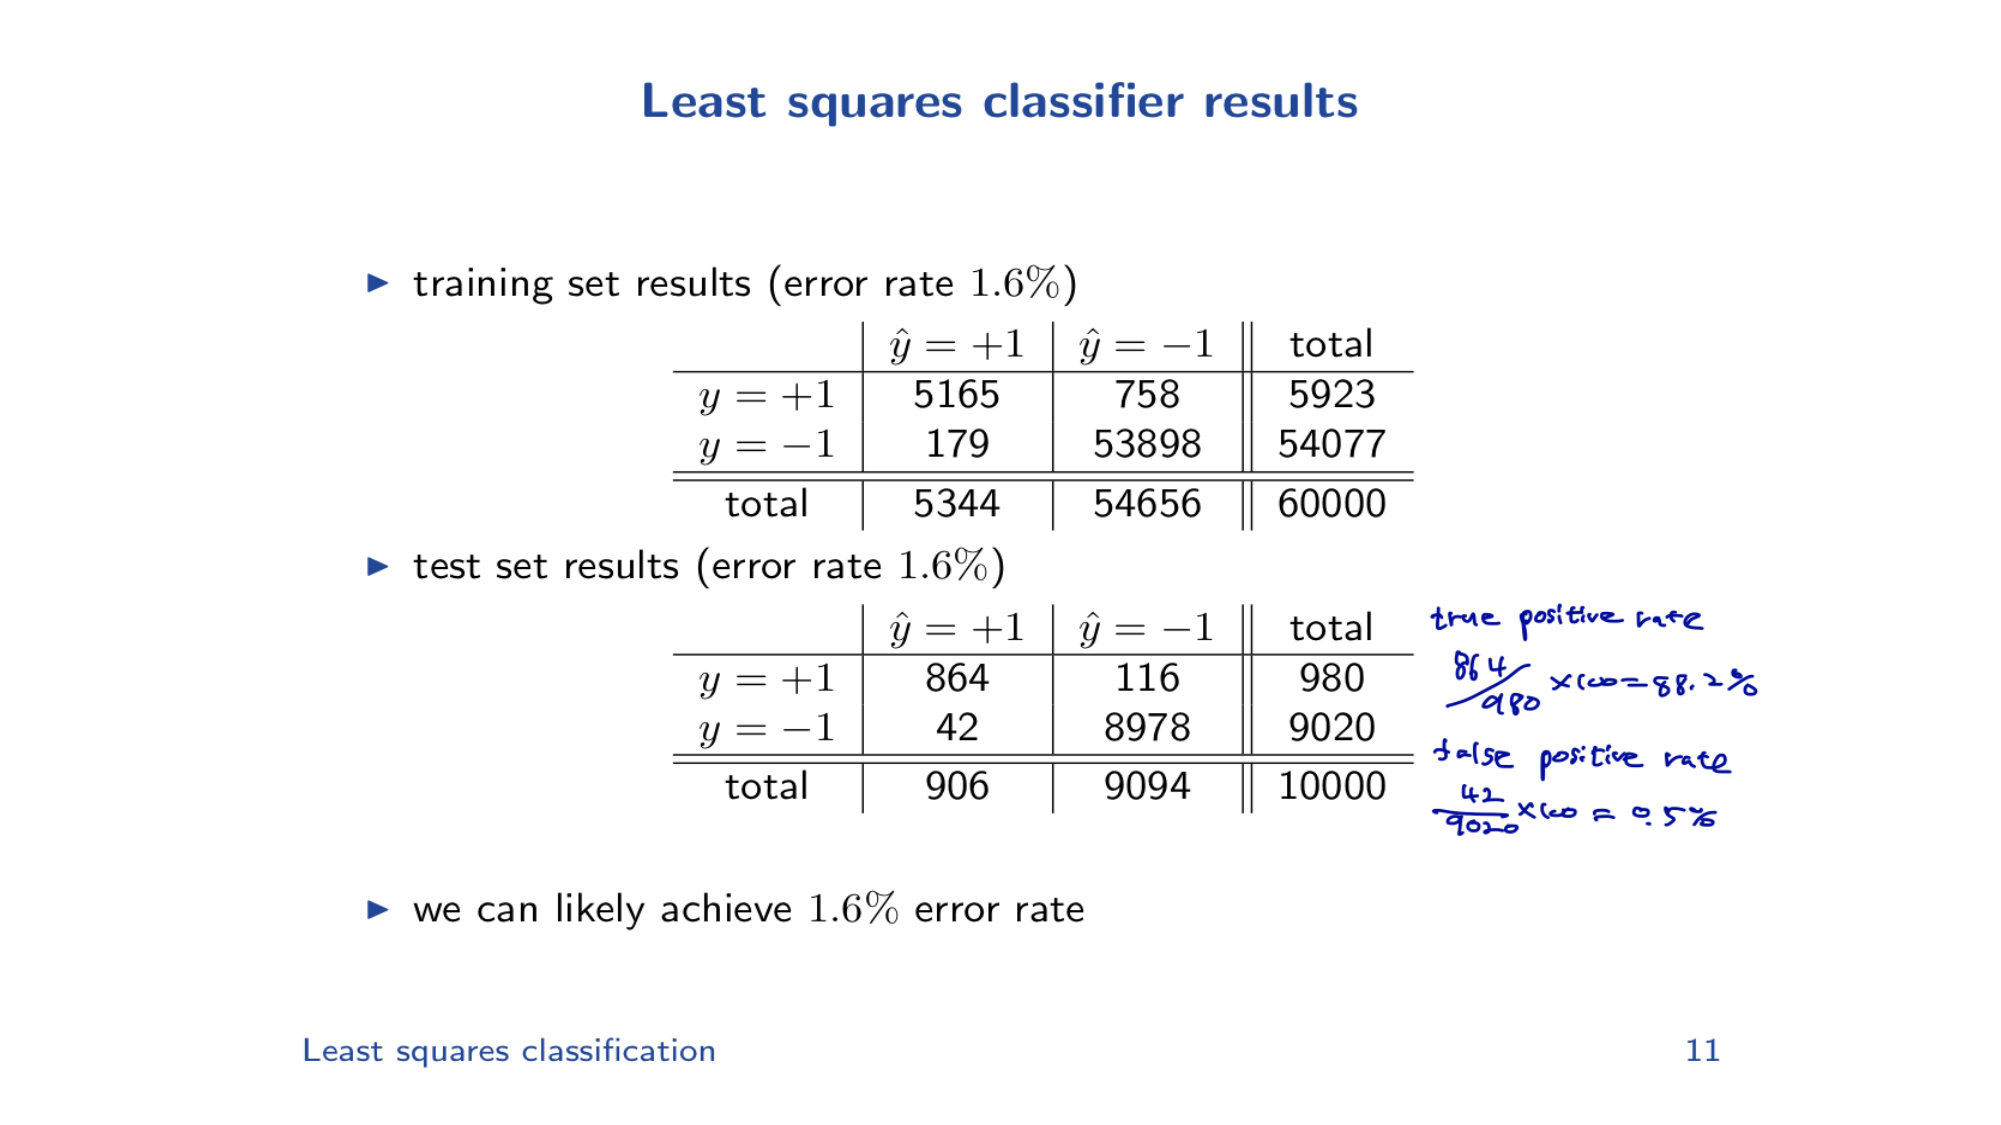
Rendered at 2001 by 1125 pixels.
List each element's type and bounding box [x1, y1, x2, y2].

list [202, 1, 1798, 1124]
